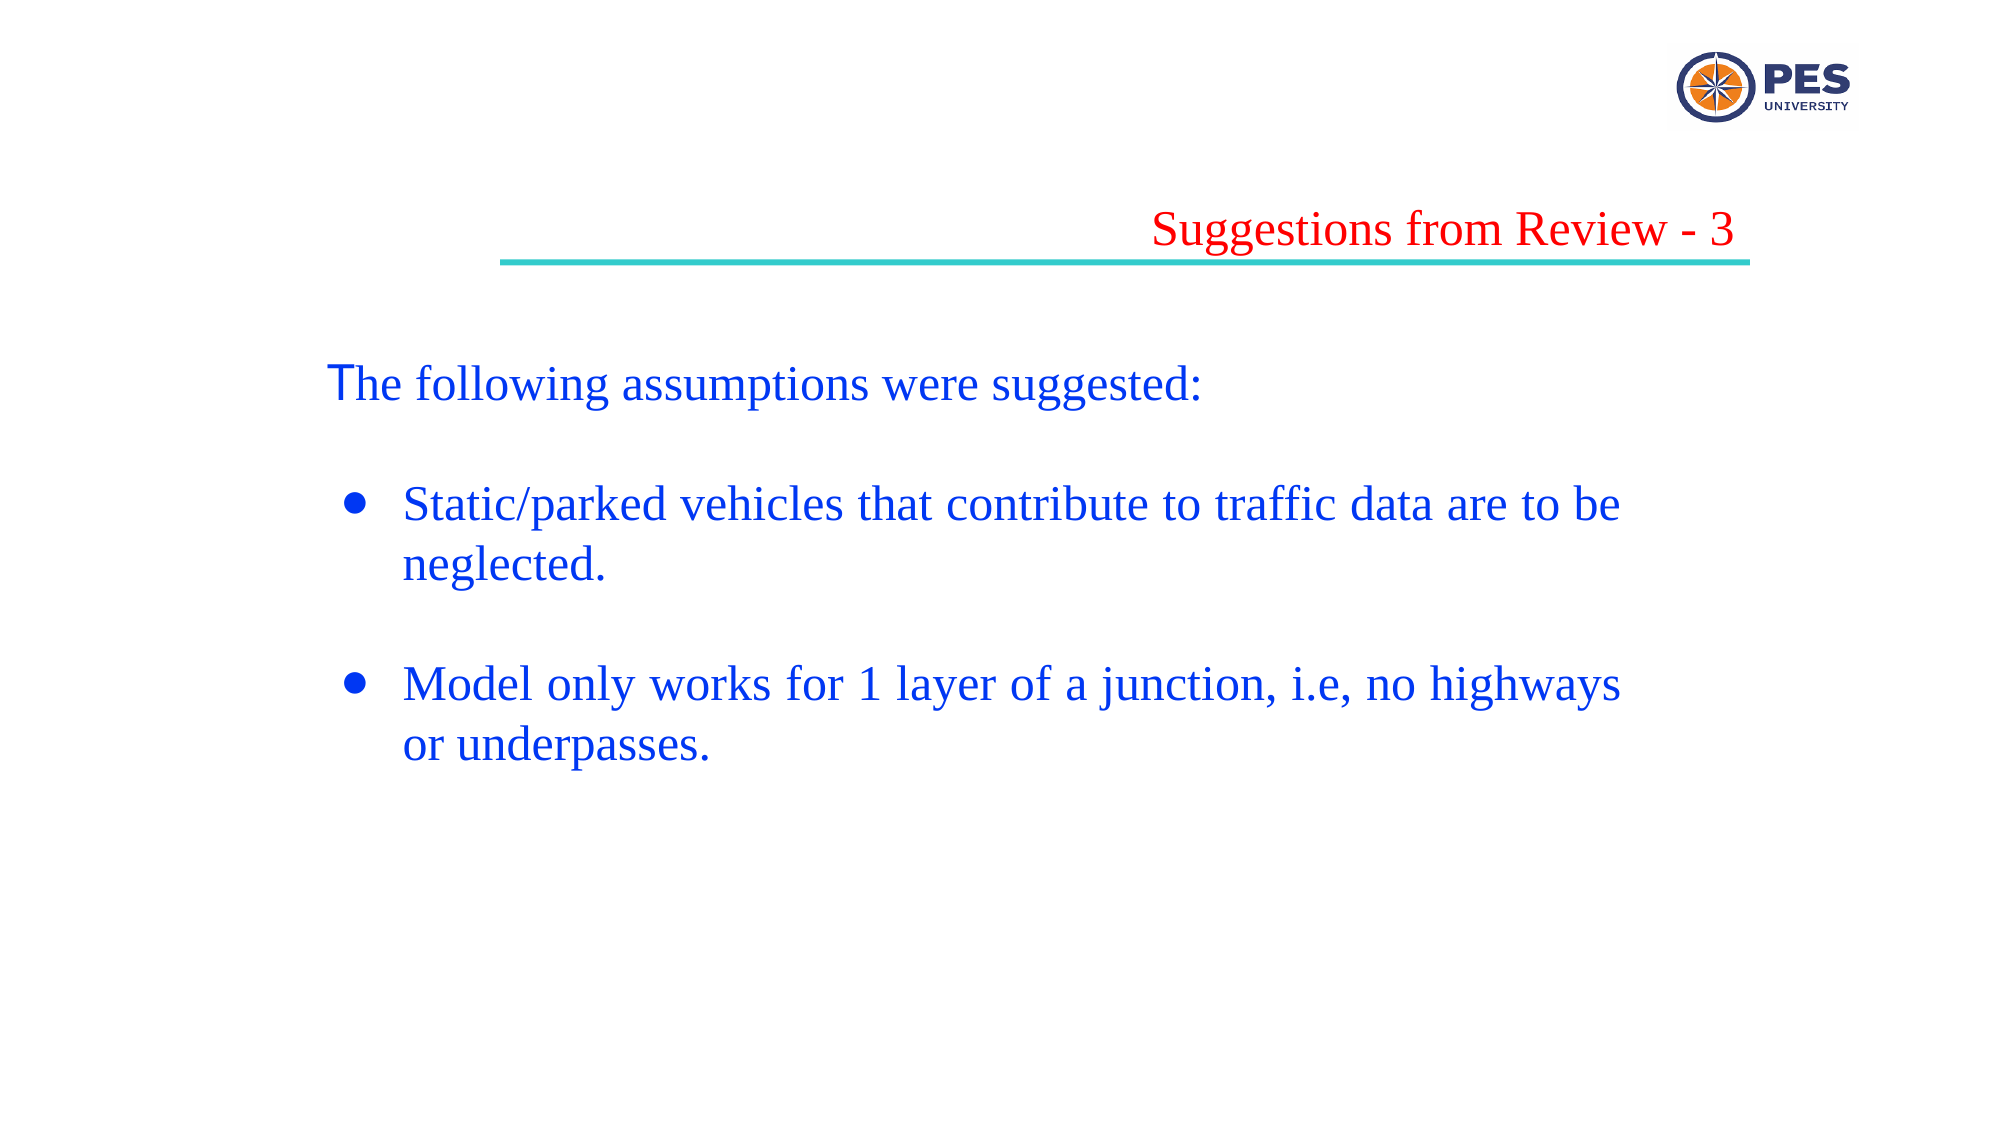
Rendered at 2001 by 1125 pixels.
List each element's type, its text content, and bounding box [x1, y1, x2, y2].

text_box The following assumptions were suggested: Static/parked vehicles that contribute to traffic data are to be neglected. Model only works for 1 layer of a junction, i.e, no highways or underpasses. [312, 343, 1638, 1063]
text_box [500, 259, 1750, 266]
picture [1667, 43, 1859, 131]
text_box Suggestions from Review - 3 [687, 187, 1750, 263]
